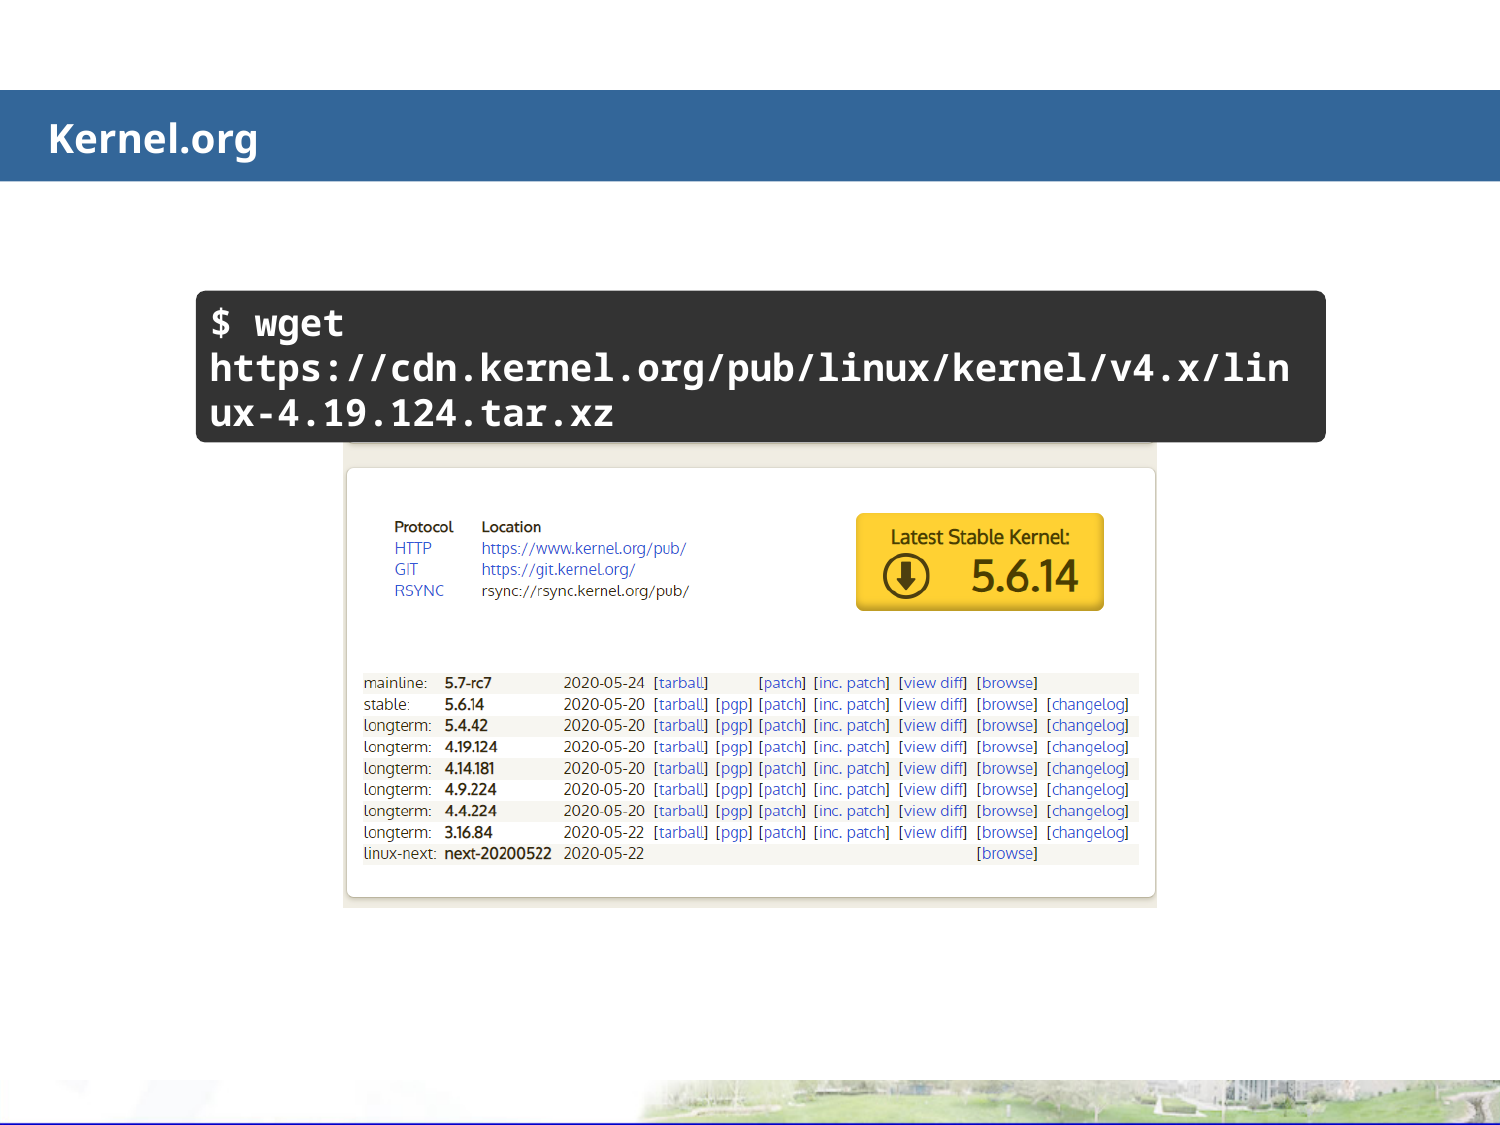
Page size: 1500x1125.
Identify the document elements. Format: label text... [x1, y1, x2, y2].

picture [0, 1080, 1500, 1125]
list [343, 305, 1157, 909]
title Kernel.org [0, 89, 1500, 182]
text_box $ wget https://cdn.kernel.org/pub/linux/kernel/v4.x/linux-4.19.124.tar.xz [195, 290, 1326, 443]
